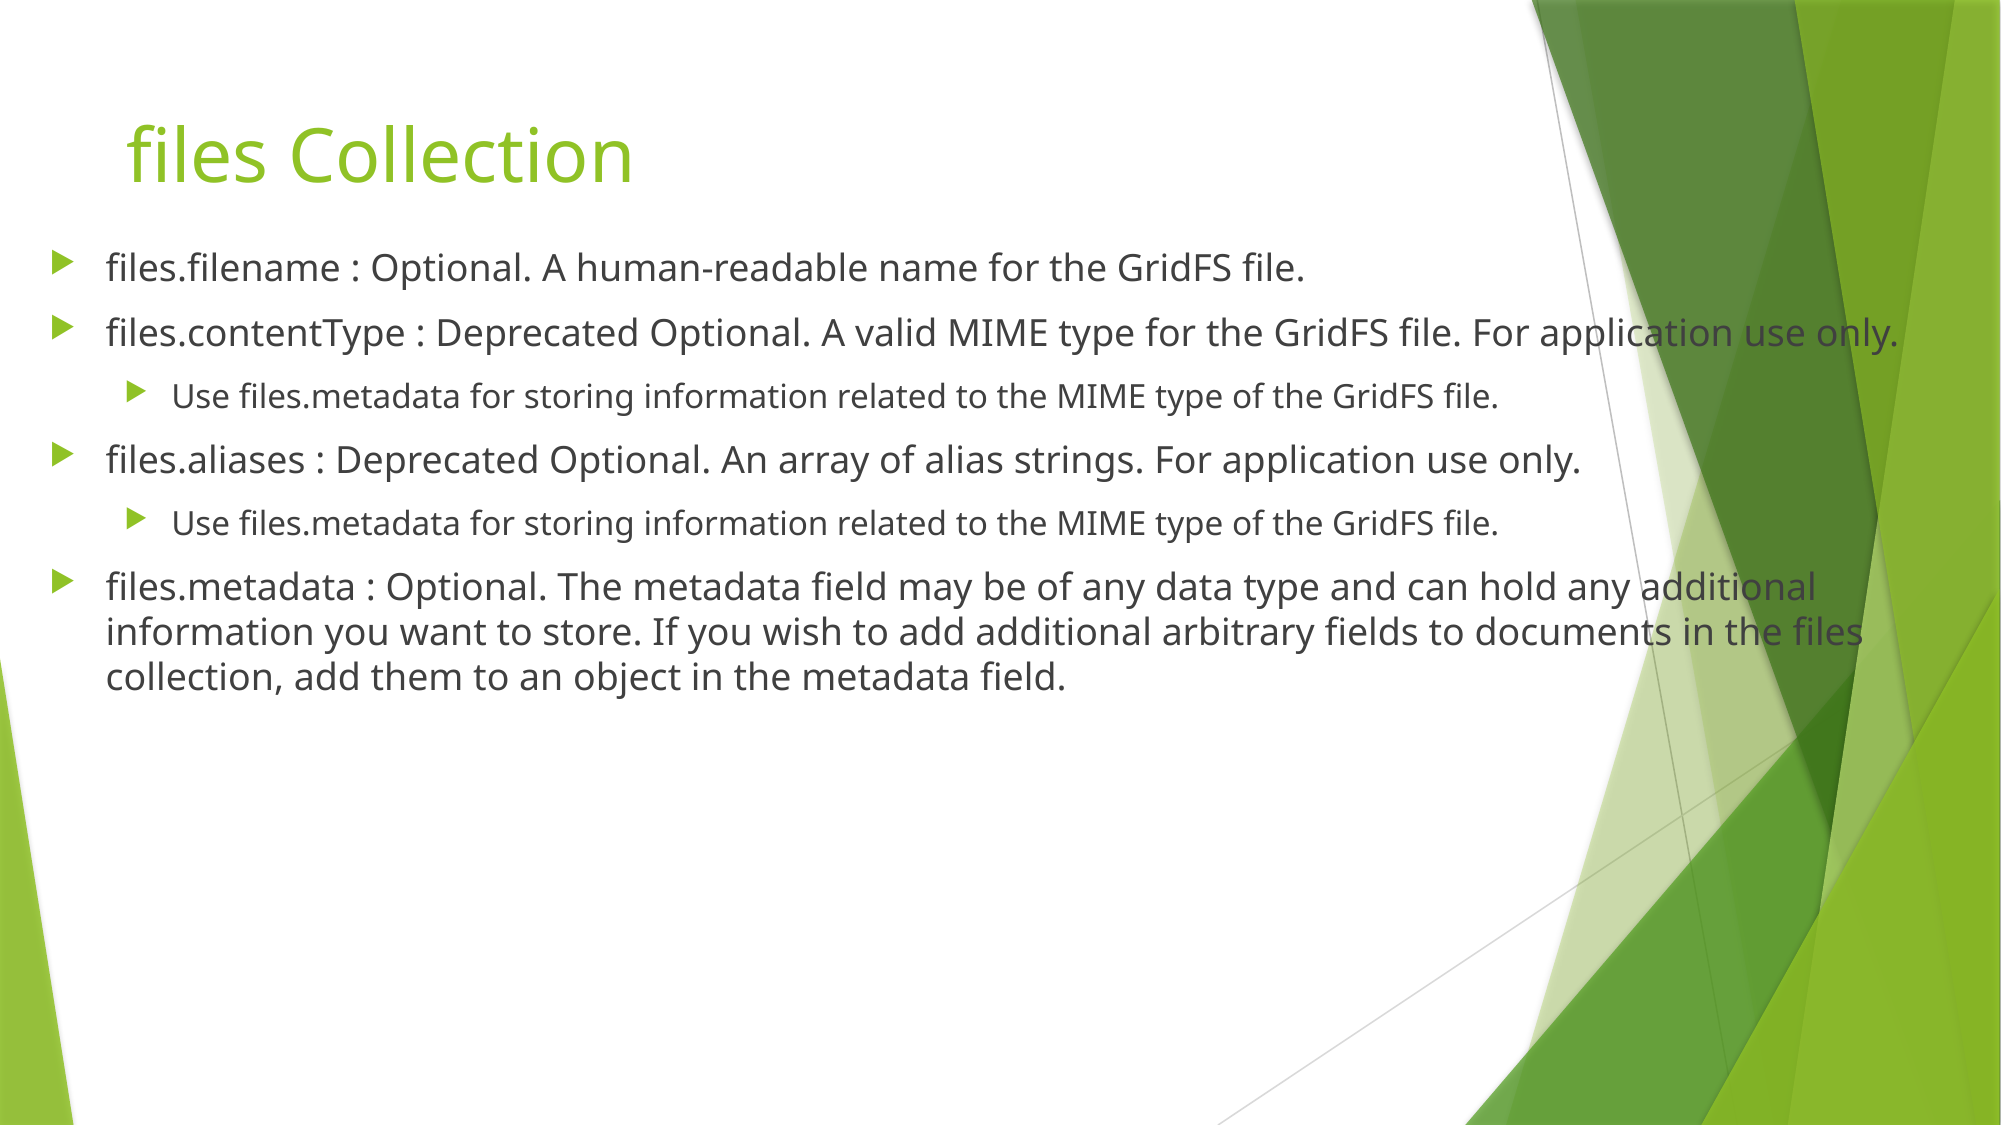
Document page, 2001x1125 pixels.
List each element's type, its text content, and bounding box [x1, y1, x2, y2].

title files Collection [111, 99, 1522, 236]
list files.filename : Optional. A human-readable name for the GridFS file. files.contentType : Deprecated Optional. A valid MIME type for the GridFS file. For application use only. Use files.metadata for storing information related to the MIME type of the GridFS file. files.aliases : Deprecated Optional. An array of alias strings. For application use only. Use files.metadata for storing information related to the MIME type of the GridFS file. files.metadata : Optional. The metadata field may be of any data type and can hold any additional information you want to store. If you wish to add additional arbitrary fields to documents in the files collection, add them to an object in the metadata field. [34, 236, 1918, 1075]
